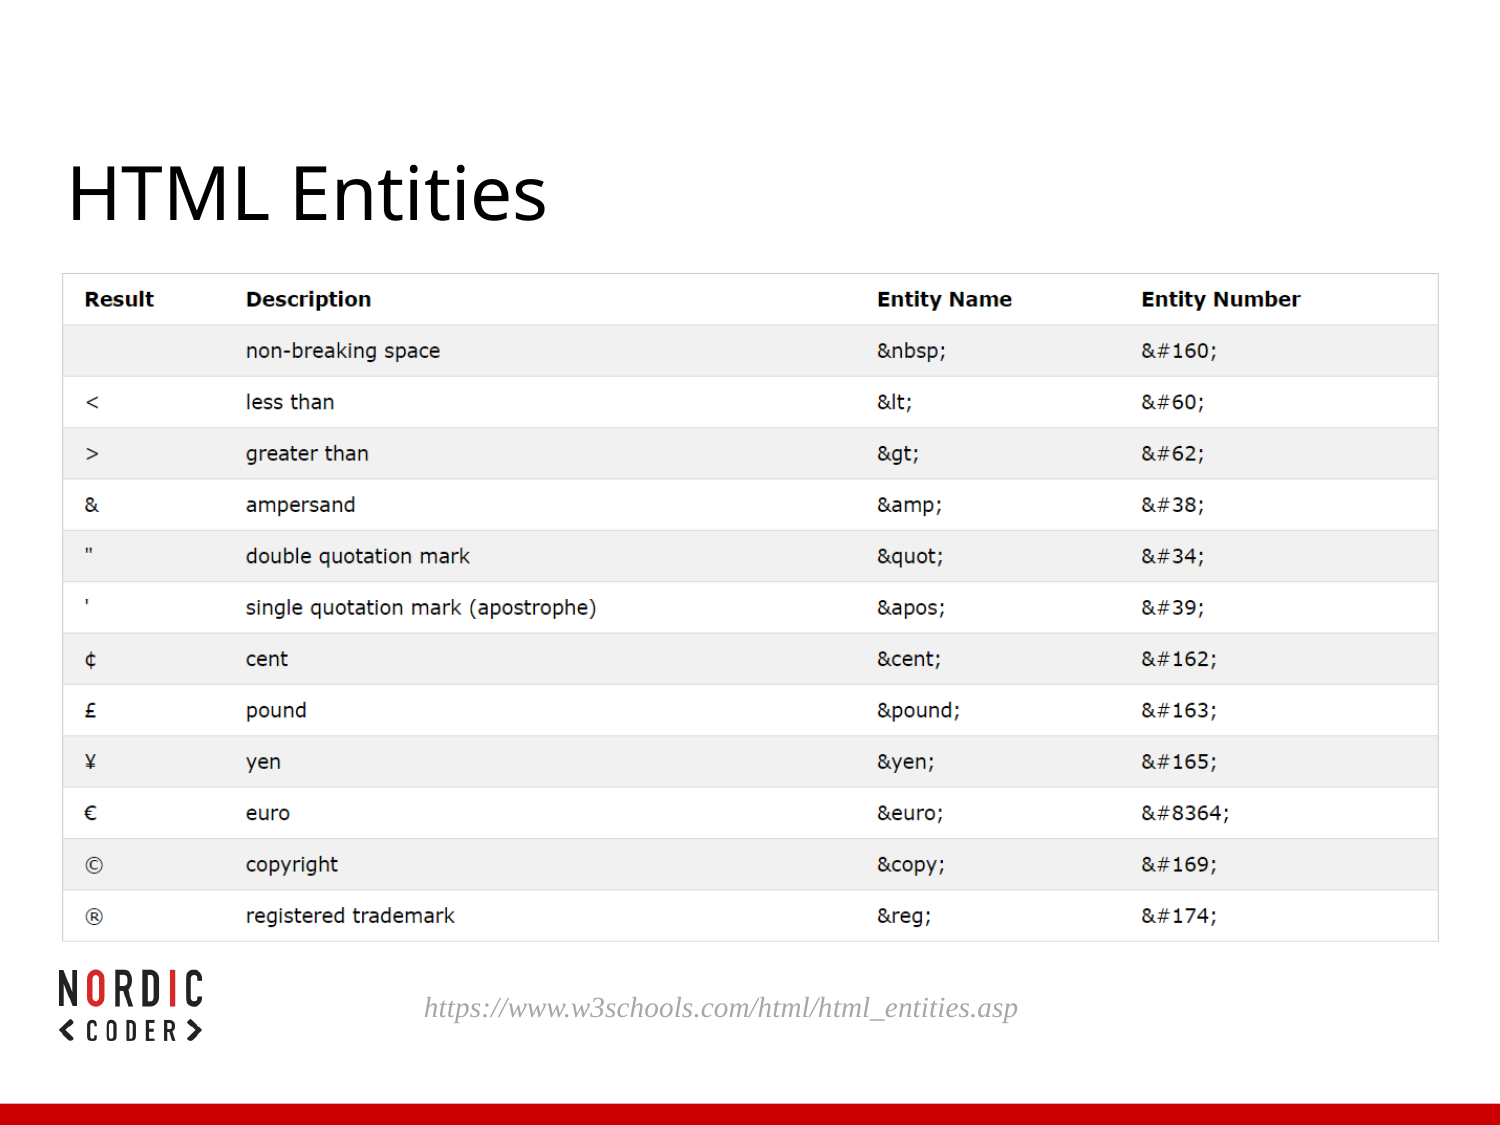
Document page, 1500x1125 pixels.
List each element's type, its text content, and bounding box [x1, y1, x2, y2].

picture [50, 968, 209, 1041]
text_box https://www.w3schools.com/html/html_entities.asp [423, 988, 1020, 1024]
picture [59, 273, 1441, 947]
title HTML Entities [50, 68, 1450, 252]
